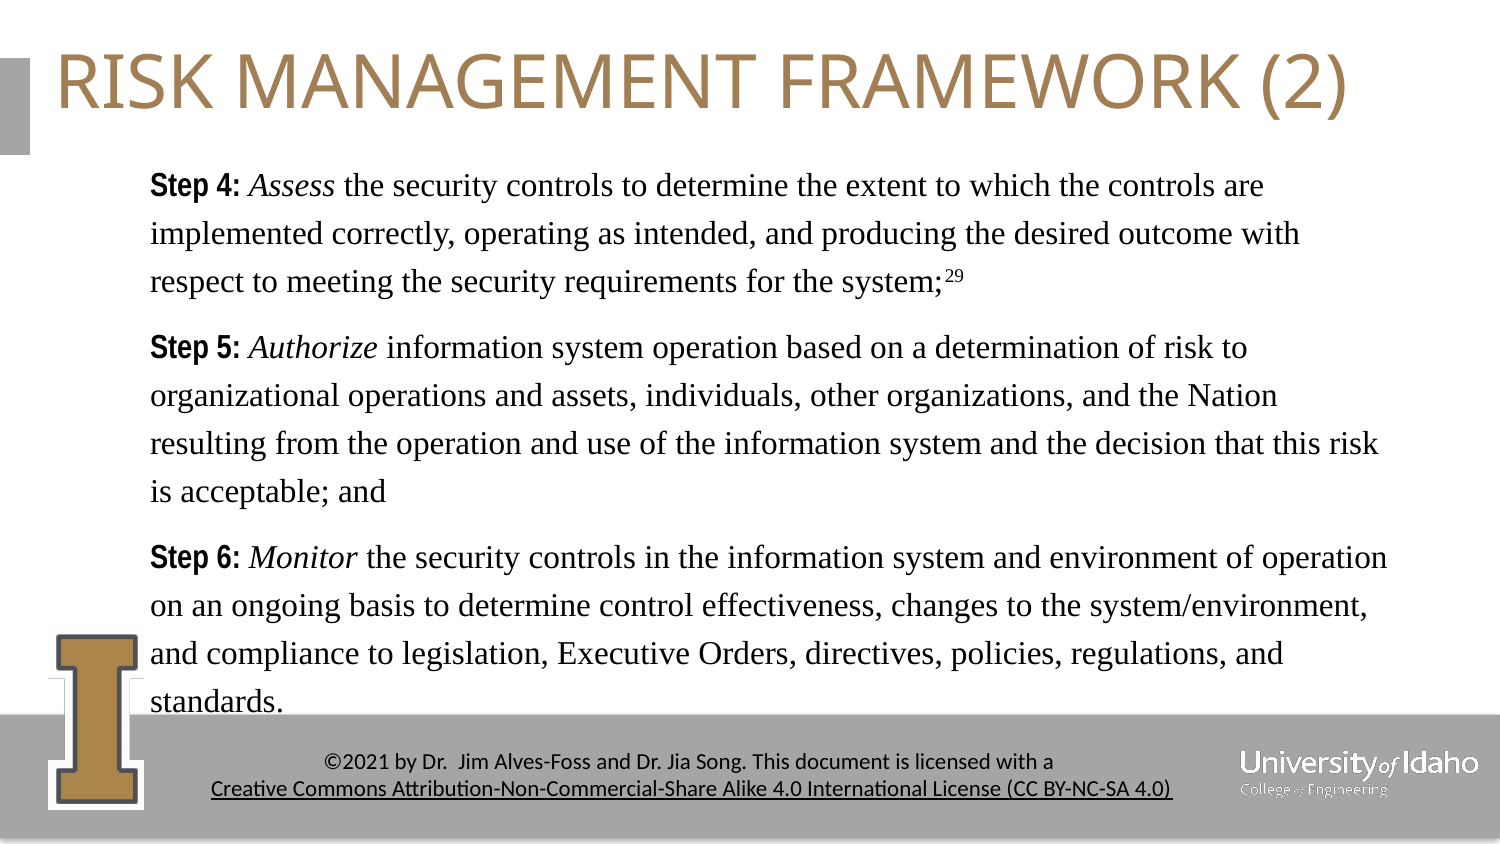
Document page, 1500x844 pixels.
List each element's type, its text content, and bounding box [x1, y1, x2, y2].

title RISK MANAGEMENT FRAMEWORK (2) [54, 33, 1405, 128]
picture [1118, 658, 1500, 844]
list Step 4: Assess the security controls to determine the extent to which the controls are implemented correctly, operating as intended, and producing the desired outcome with respect to meeting the security requirements for the system;29 Step 5: Authorize information system operation based on a determination of risk to organizational operations and assets, individuals, other organizations, and the Nation resulting from the operation and use of the information system and the decision that this risk is acceptable; and Step 6: Monitor the security controls in the information system and environment of operation on an ongoing basis to determine control effectiveness, changes to the system/environment, and compliance to legislation, Executive Orders, directives, policies, regulations, and standards. [150, 154, 1405, 697]
picture [48, 627, 144, 810]
